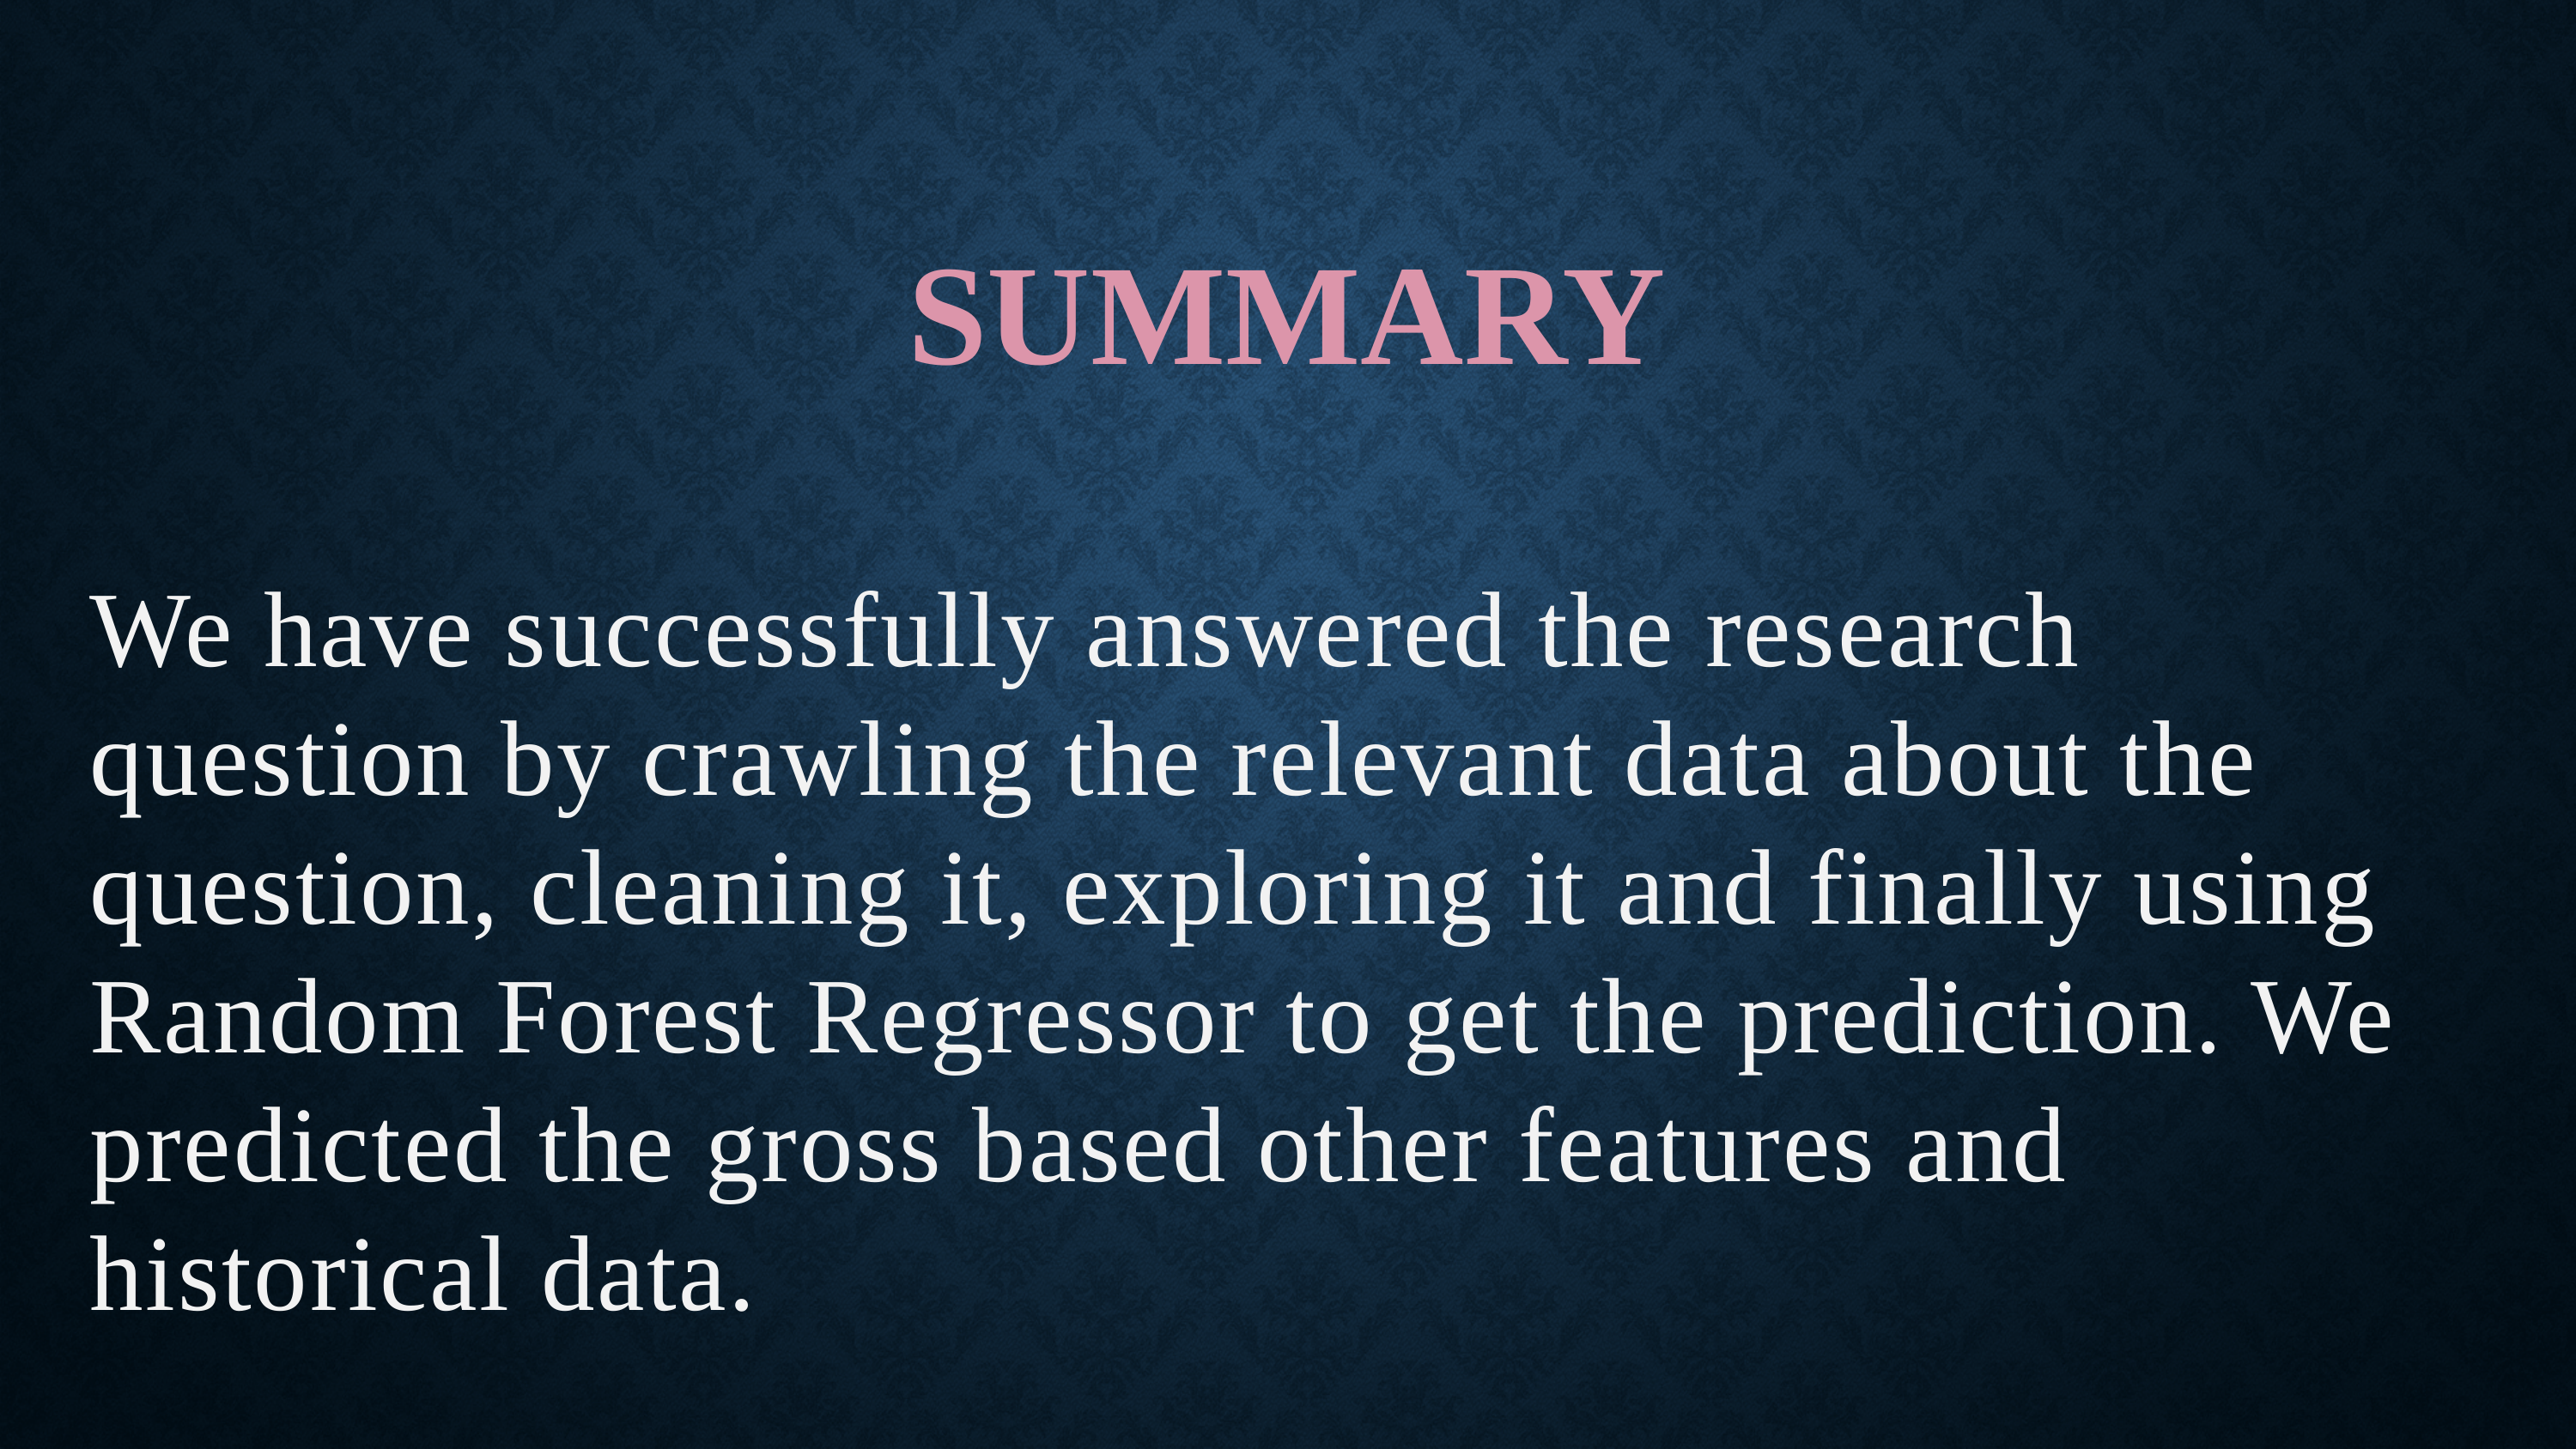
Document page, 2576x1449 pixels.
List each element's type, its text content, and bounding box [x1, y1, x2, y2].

title Summary [896, 151, 1680, 396]
text_box We have successfully answered the research question by crawling the relevant data about the question, cleaning it, exploring it and finally using Random Forest Regressor to get the prediction. We predicted the gross based other features and historical data. [75, 552, 2501, 1338]
